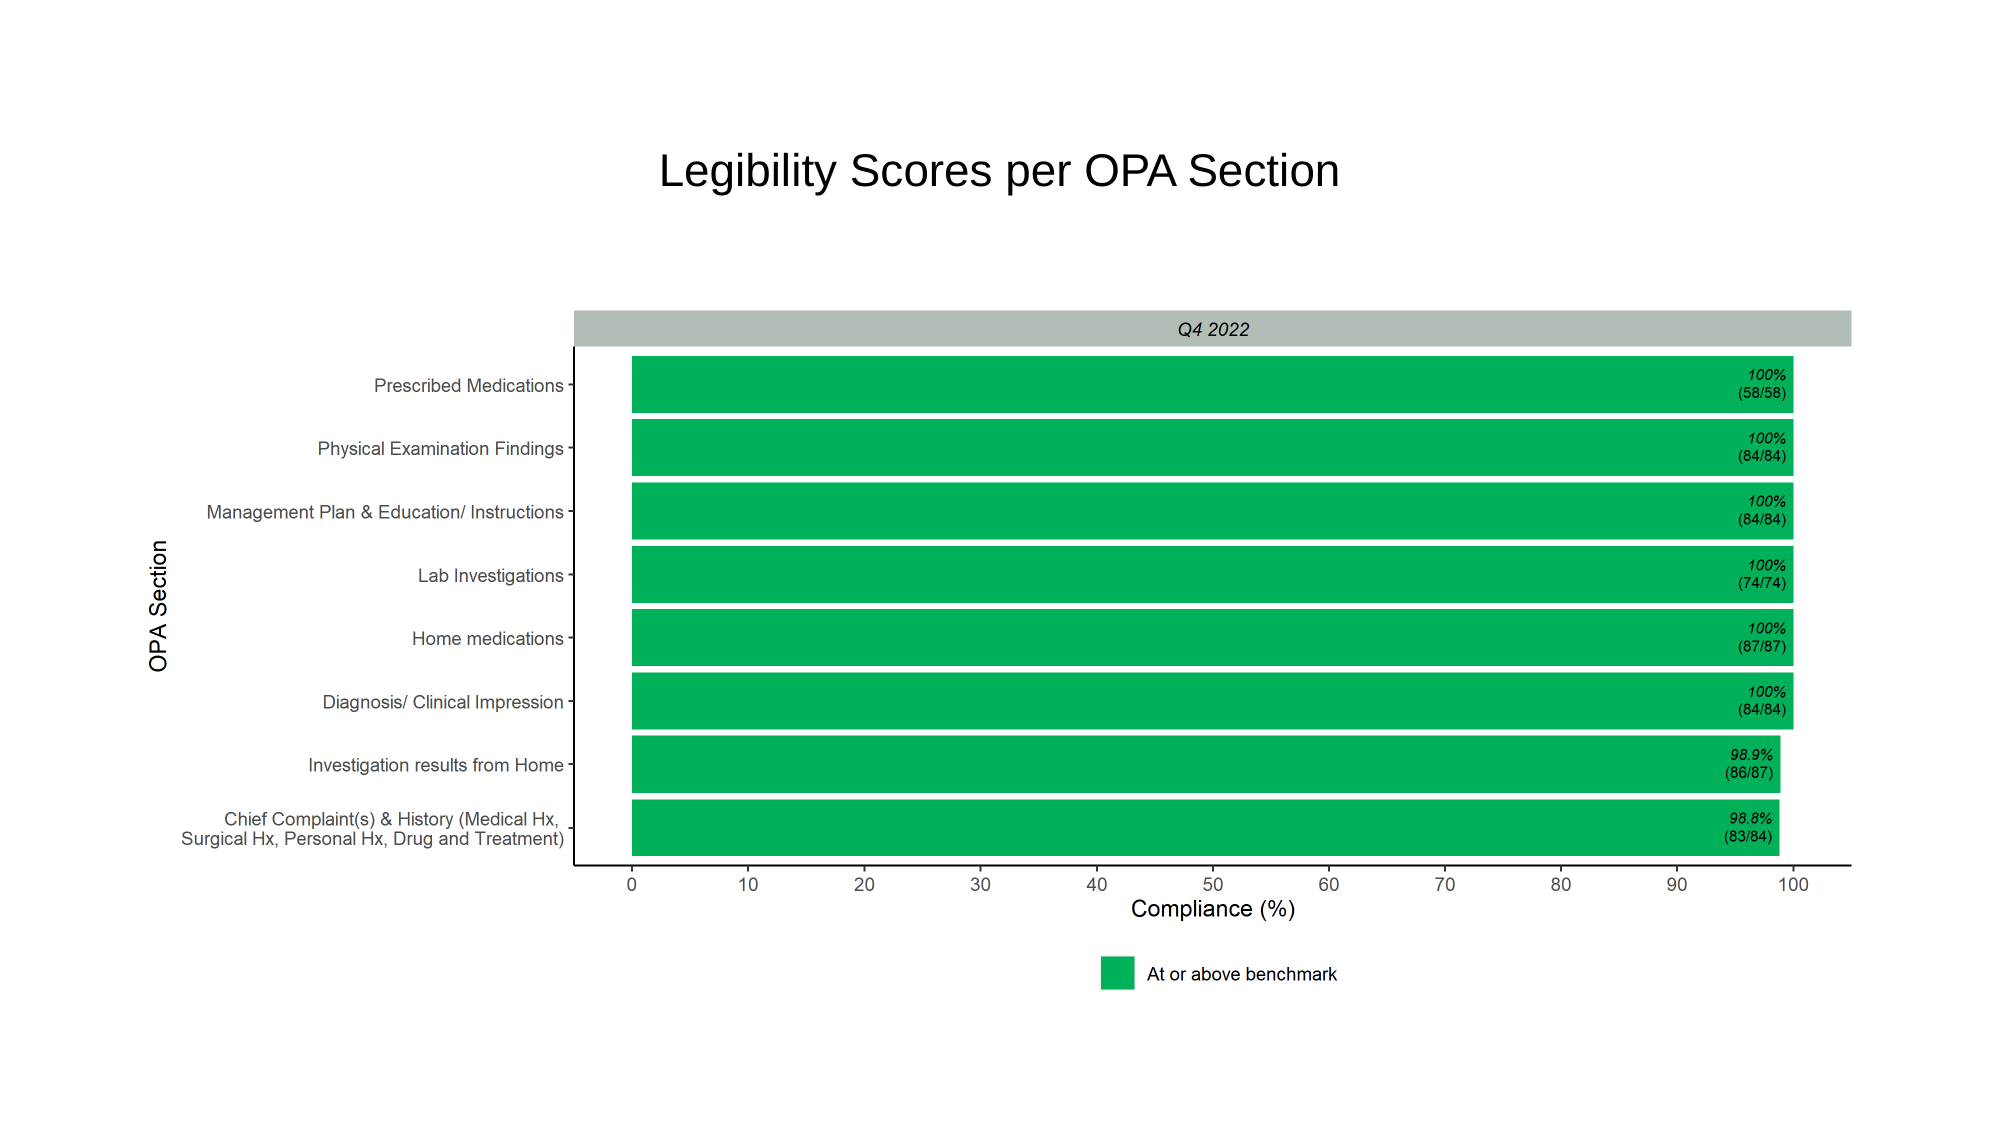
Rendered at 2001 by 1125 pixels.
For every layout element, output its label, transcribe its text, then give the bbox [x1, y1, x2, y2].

title Legibility Scores per OPA Section [137, 59, 1863, 278]
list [137, 299, 1863, 1014]
